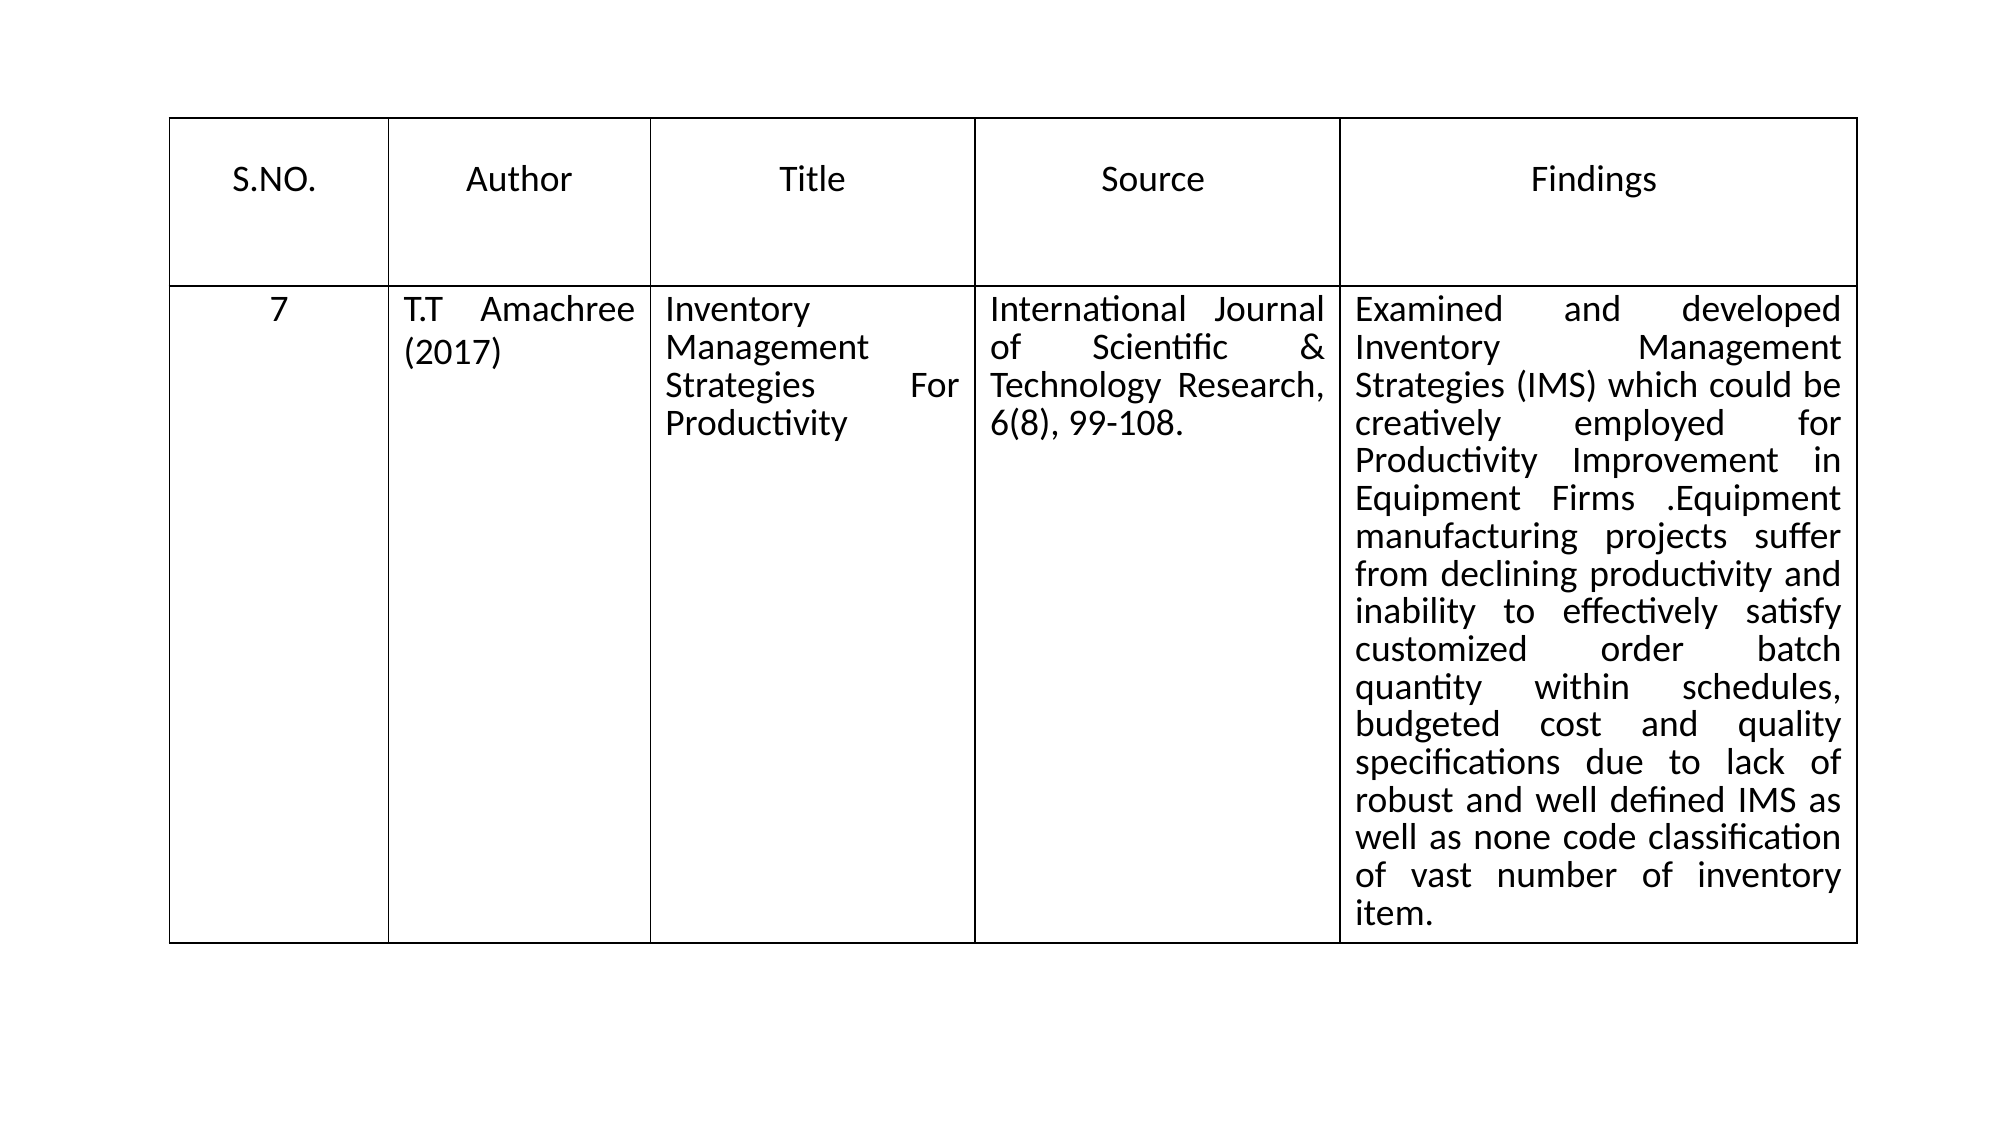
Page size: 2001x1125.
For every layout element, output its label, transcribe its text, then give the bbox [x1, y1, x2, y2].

table_cell Examined and developed Inventory Management Strategies (IMS) which could be creatively employed for Productivity Improvement in Equipment Firms .Equipment manufacturing projects suffer from declining productivity and inability to effectively satisfy customized order batch quantity within schedules, budgeted cost and quality specifications due to lack of robust and well defined IMS as well as none code classification of vast number of inventory item. [1341, 287, 1856, 942]
table_header Findings [1341, 119, 1856, 285]
table_header Title [651, 119, 974, 285]
table_cell 7 [170, 287, 388, 942]
table_cell International Journal of Scientific & Technology Research, 6(8), 99-108. [976, 287, 1339, 942]
table_cell Inventory Management Strategies For Productivity [651, 287, 974, 942]
table_header Author [389, 119, 650, 285]
table_header Source [976, 119, 1339, 285]
table_header S.NO. [170, 119, 388, 285]
table_cell T.T Amachree (2017) [389, 287, 650, 942]
